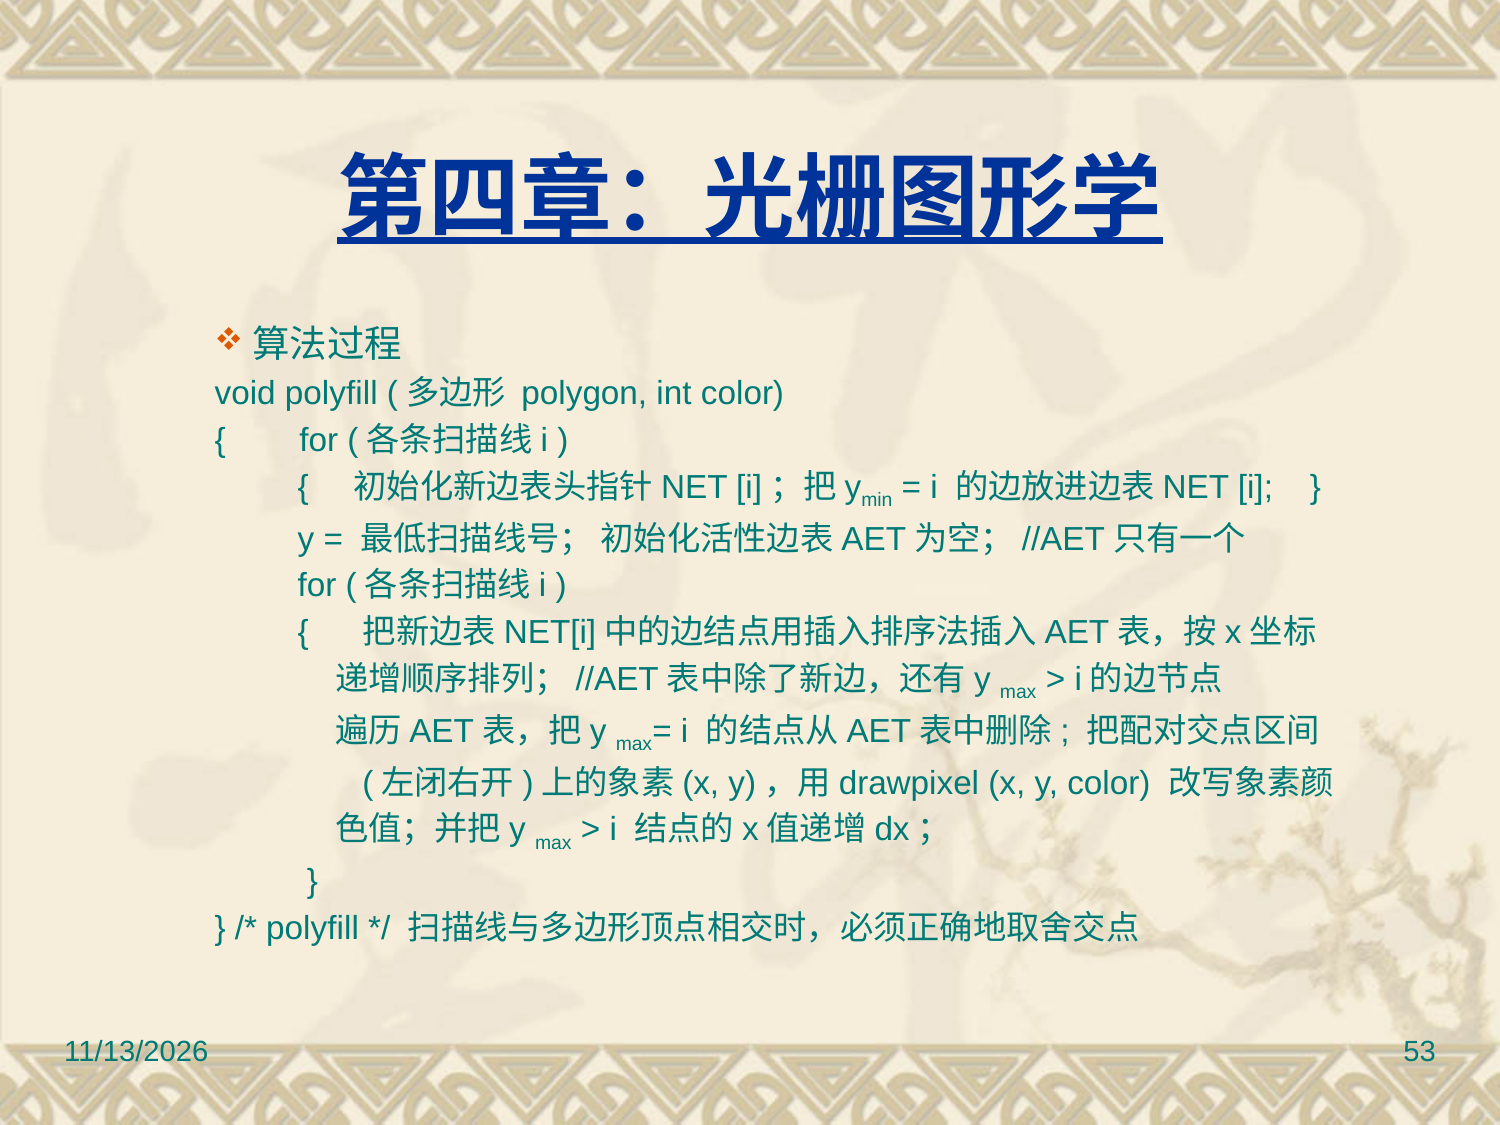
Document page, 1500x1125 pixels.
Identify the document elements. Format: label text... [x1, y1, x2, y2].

text_box 12/30/2016 [49, 1024, 425, 1103]
text_box 53 [1074, 1024, 1451, 1103]
picture [0, 0, 1500, 1125]
list 算法过程 void polyfill (多边形 polygon, int color) { for (各条扫描线i ) { 初始化新边表头指针NET [i]；把ymin = i 的边放进边表NET [i]; } y = 最低扫描线号； 初始化活性边表AET为空；//AET只有一个 for (各条扫描线i ) { 把新边表NET[i]中的边结点用插入排序法插入AET表，按x坐标 递增顺序排列；//AET表中除了新边，还有y max > i的边节点 遍历AET表，把y max= i 的结点从AET表中删除; 把配对交点区间 (左闭右开)上的象素(x, y)，用drawpixel (x, y, color) 改写象素颜 色值；并把y max > i 结点的x值递增dx； } } /* polyfill */ 扫描线与多边形顶点相交时，必须正确地取舍交点 [49, 312, 1451, 1001]
title 第四章：光栅图形学 [49, 99, 1451, 288]
